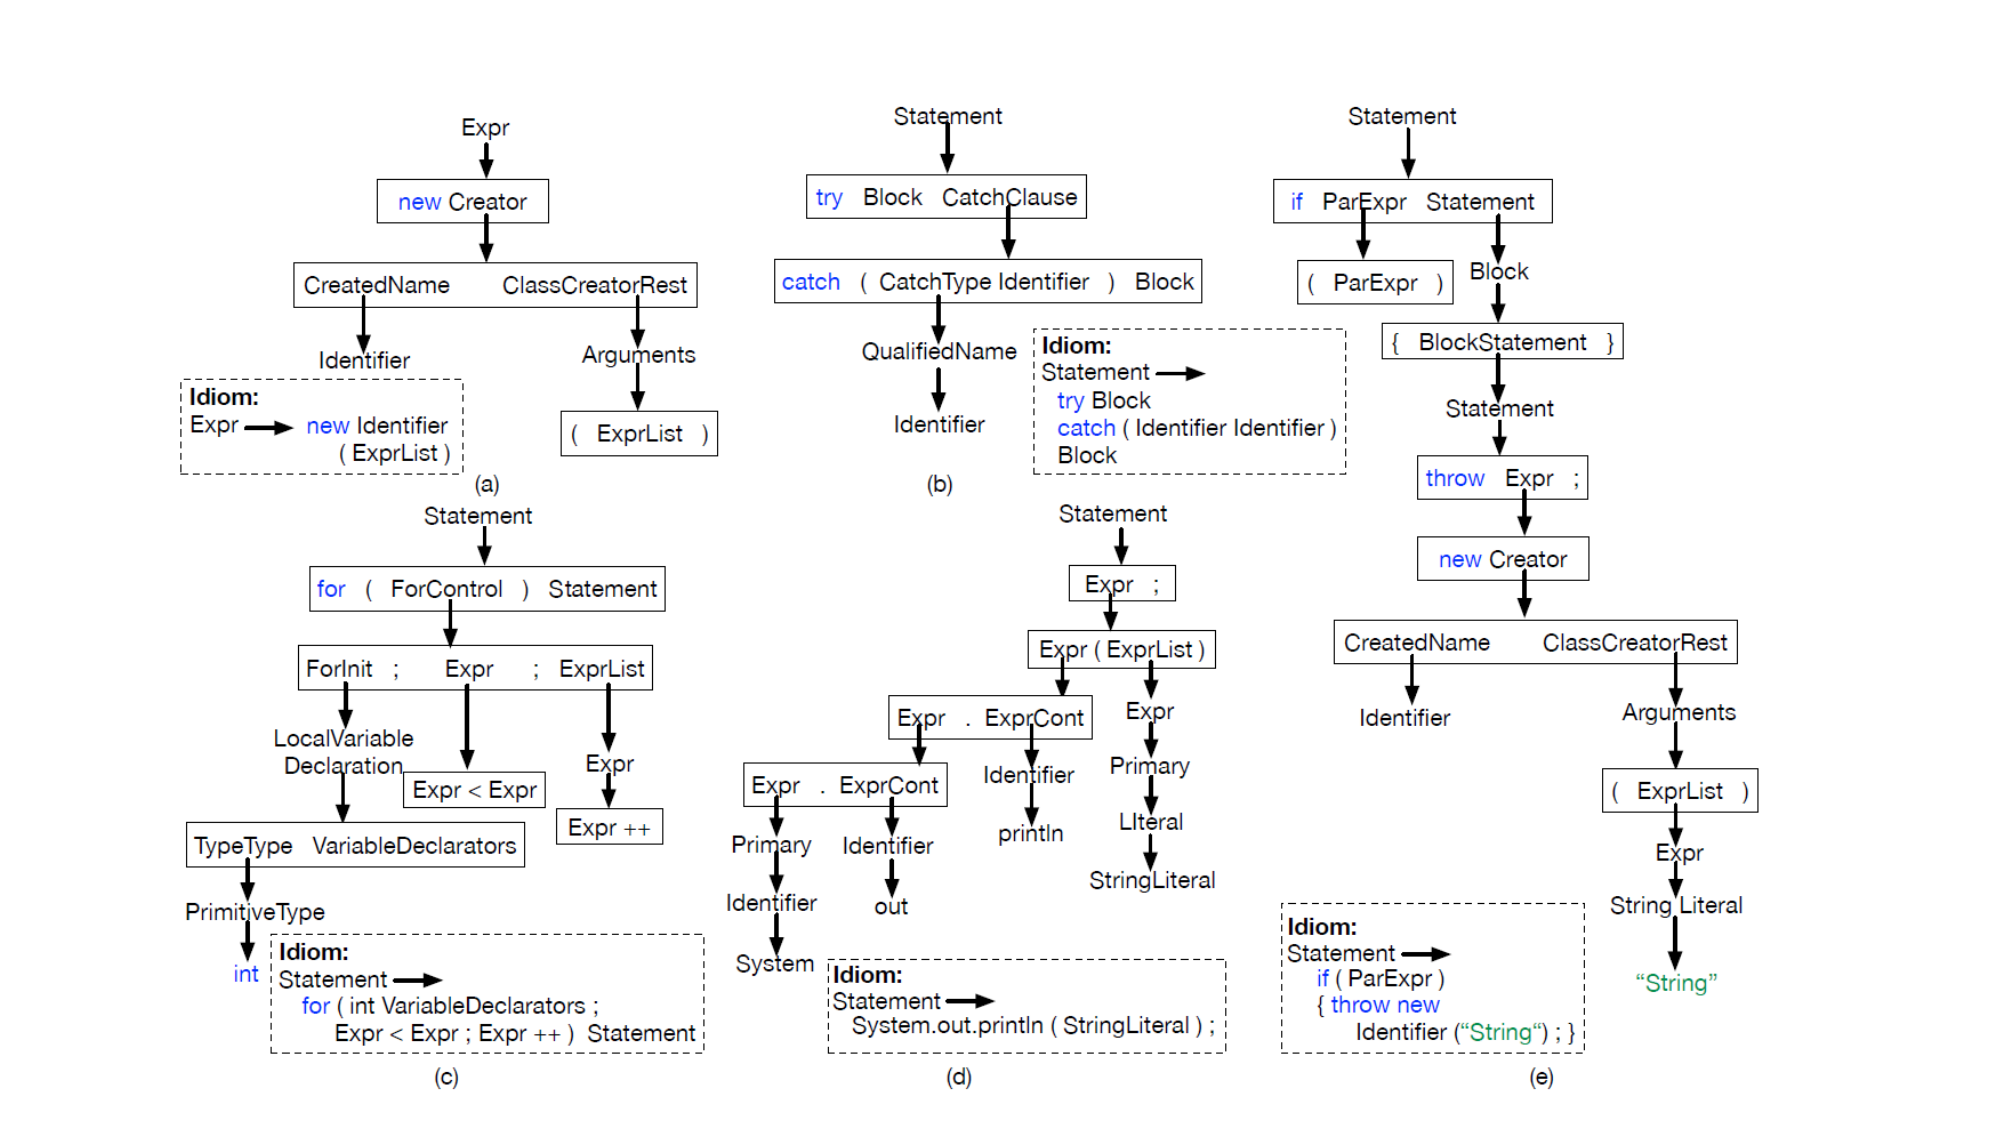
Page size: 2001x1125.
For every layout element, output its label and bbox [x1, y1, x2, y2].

picture [137, 91, 1770, 1096]
